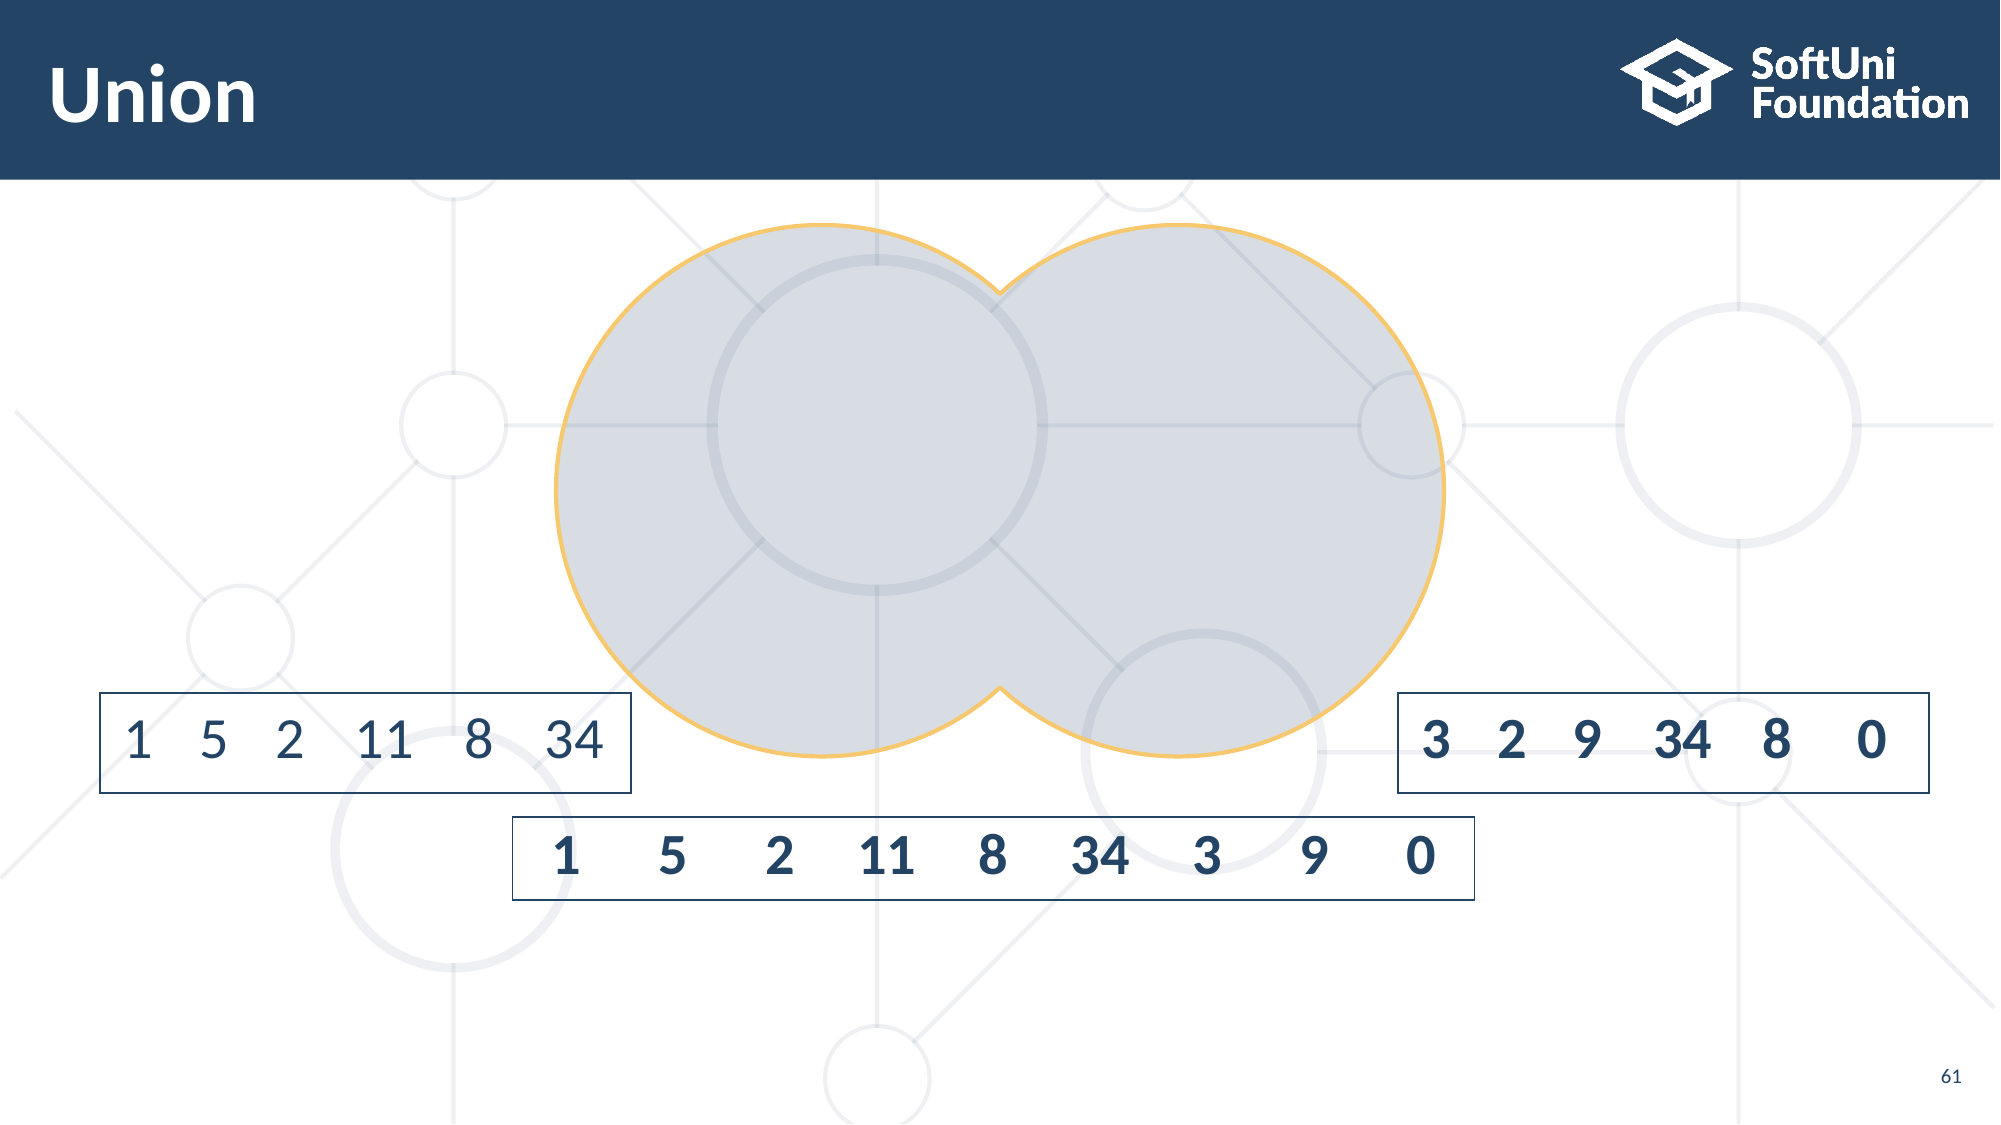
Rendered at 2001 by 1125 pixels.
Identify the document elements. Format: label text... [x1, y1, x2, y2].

table_header 11 [328, 694, 441, 792]
table_header 9 [1550, 694, 1626, 792]
table_header 0 [1815, 694, 1928, 792]
table_header 3 [1399, 694, 1474, 792]
table_header 34 [1047, 818, 1154, 899]
table_header 8 [1739, 694, 1815, 792]
table_header 8 [940, 818, 1047, 899]
picture [1619, 38, 1968, 126]
table_header 1 [513, 818, 619, 899]
table_header 34 [517, 694, 630, 792]
table_header 9 [1261, 818, 1368, 899]
table_header 3 [1154, 818, 1261, 899]
slide_number 61 [1897, 1049, 1968, 1101]
table_header 1 [101, 694, 176, 792]
text_box [553, 222, 1447, 759]
table_header 2 [252, 694, 328, 792]
table_header 0 [1368, 818, 1474, 899]
table_header 2 [1474, 694, 1550, 792]
table_header 5 [619, 818, 726, 899]
table_header 11 [833, 818, 940, 899]
table_header 34 [1626, 694, 1739, 792]
table_header 5 [176, 694, 252, 792]
title Union [31, 16, 1591, 162]
table_header 2 [726, 818, 833, 899]
table_header 8 [441, 694, 517, 792]
